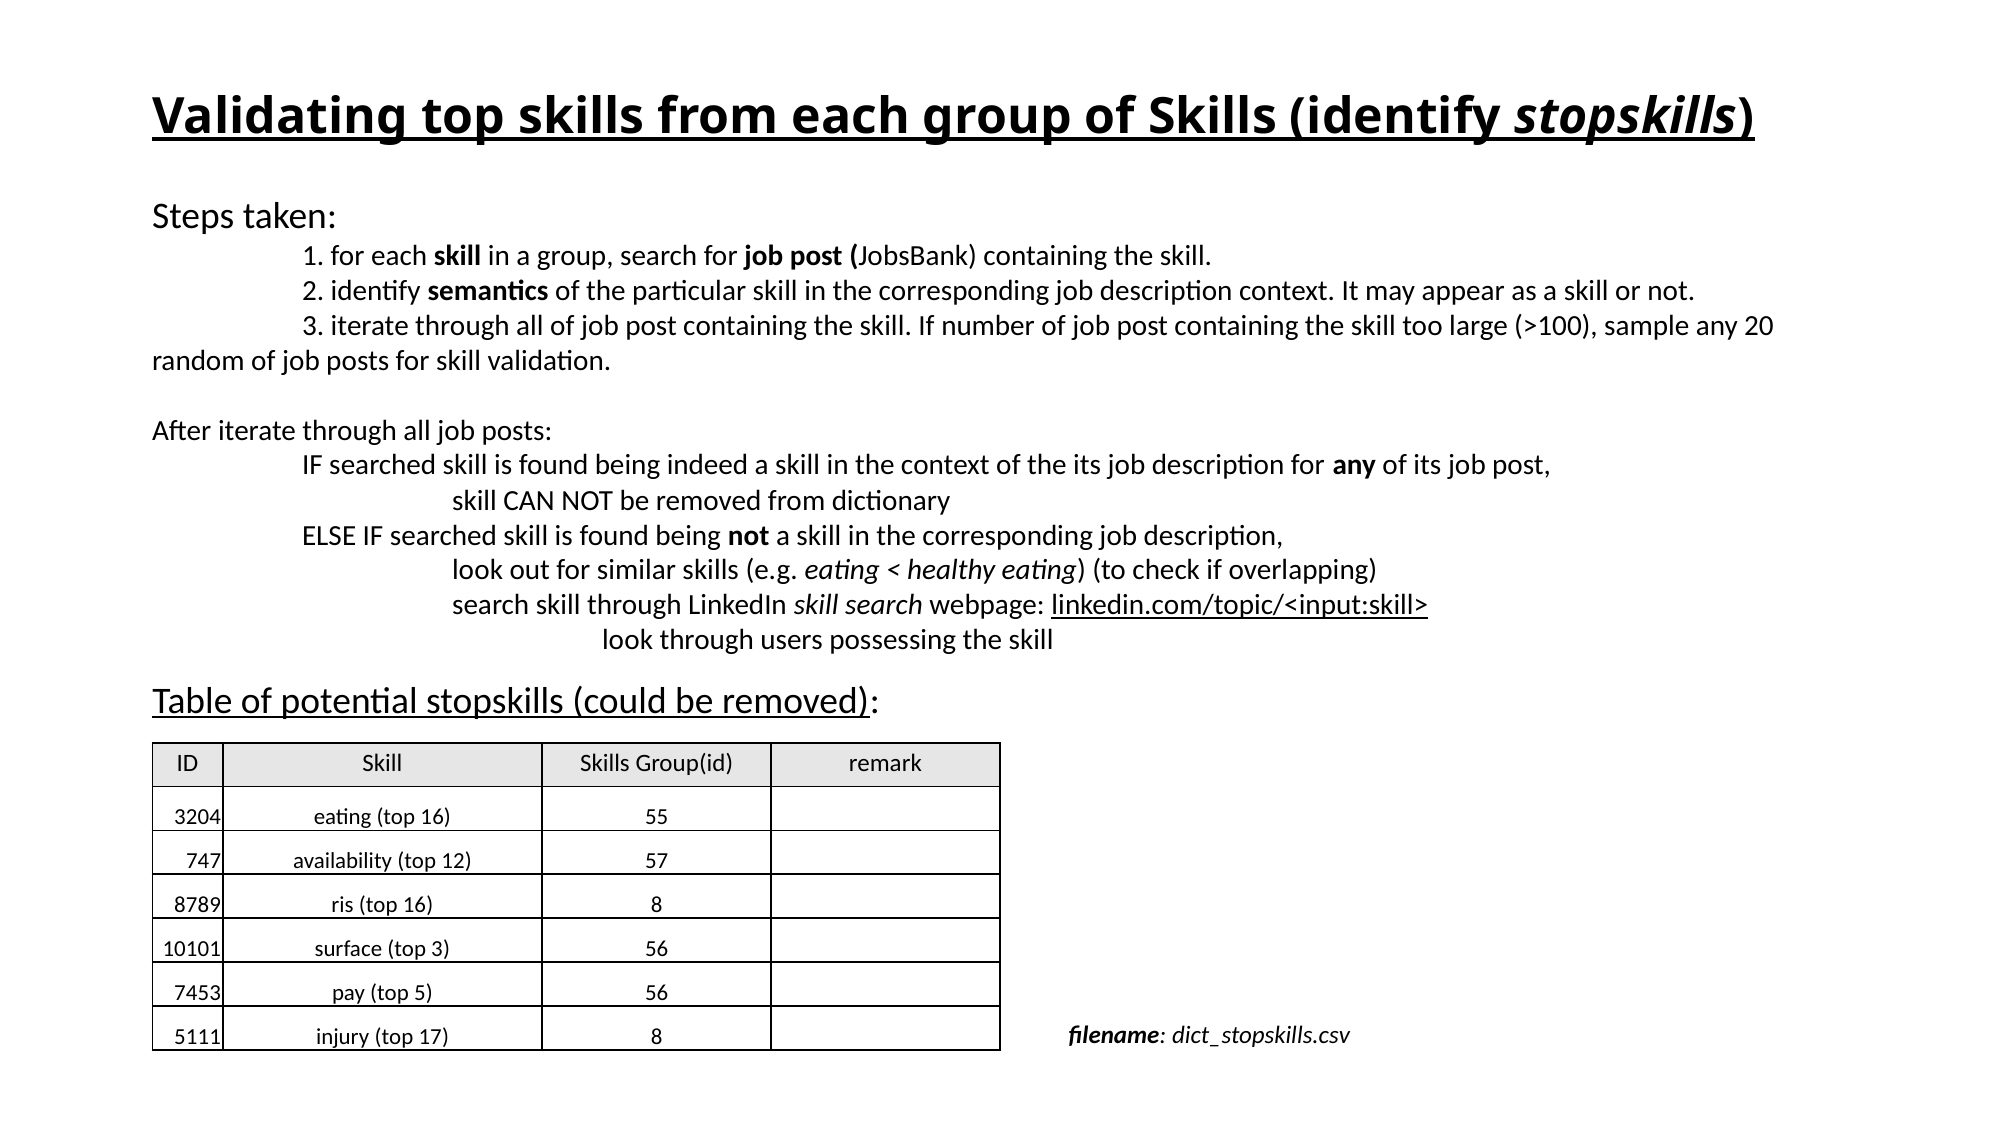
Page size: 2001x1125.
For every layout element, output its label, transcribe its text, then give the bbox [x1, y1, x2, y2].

table_cell pay (top 5) [224, 963, 541, 1005]
table_cell eating (top 16) [224, 787, 541, 830]
table_cell [772, 963, 999, 1005]
table_cell 8 [543, 875, 770, 917]
text_box Table of potential stopskills (could be removed): [137, 668, 913, 729]
table_cell [772, 831, 999, 873]
table_cell ris (top 16) [224, 875, 541, 917]
table_header remark [772, 744, 999, 786]
text_box filename: dict_stopskills.csv [1053, 1011, 1366, 1056]
table_header ID [153, 744, 222, 786]
table_header Skill [224, 744, 541, 786]
table_cell injury (top 17) [224, 1007, 541, 1049]
title Validating top skills from each group of Skills (identify stopskills) [137, 59, 1863, 176]
table_cell 7453 [153, 963, 222, 1005]
table_cell 57 [543, 831, 770, 873]
table_cell 8789 [153, 875, 222, 917]
table_cell 3204 [153, 787, 222, 830]
table_cell 747 [153, 831, 222, 873]
table_header Skills Group(id) [543, 744, 770, 786]
table_cell availability (top 12) [224, 831, 541, 873]
table_cell [772, 875, 999, 917]
table_cell 8 [543, 1007, 770, 1049]
table_cell 56 [543, 963, 770, 1005]
table_cell 10101 [153, 919, 222, 961]
text_box Steps taken: 1. for each skill in a group, search for job post (JobsBank) containing the skill. 2. identify semantics of the particular skill in the corresponding job description context. It may appear as a skill or not. 3. iterate through all of job post containing the skill. If number of job post containing the skill too large (>100), sample any 20 random of job posts for skill validation. After iterate through all job posts: IF searched skill is found being indeed a skill in the context of the its job description for any of its job post, skill CAN NOT be removed from dictionary ELSE IF searched skill is found being not a skill in the corresponding job description, look out for similar skills (e.g. eating < healthy eating) (to check if overlapping) search skill through LinkedIn skill search webpage: linkedin.com/topic/<input:skill> look through users possessing the skill [137, 183, 1863, 655]
table_cell 55 [543, 787, 770, 830]
table_cell 56 [543, 919, 770, 961]
table_cell surface (top 3) [224, 919, 541, 961]
table_cell [772, 919, 999, 961]
table_cell 5111 [153, 1007, 222, 1049]
table_cell [772, 1007, 999, 1049]
table_cell [772, 787, 999, 830]
